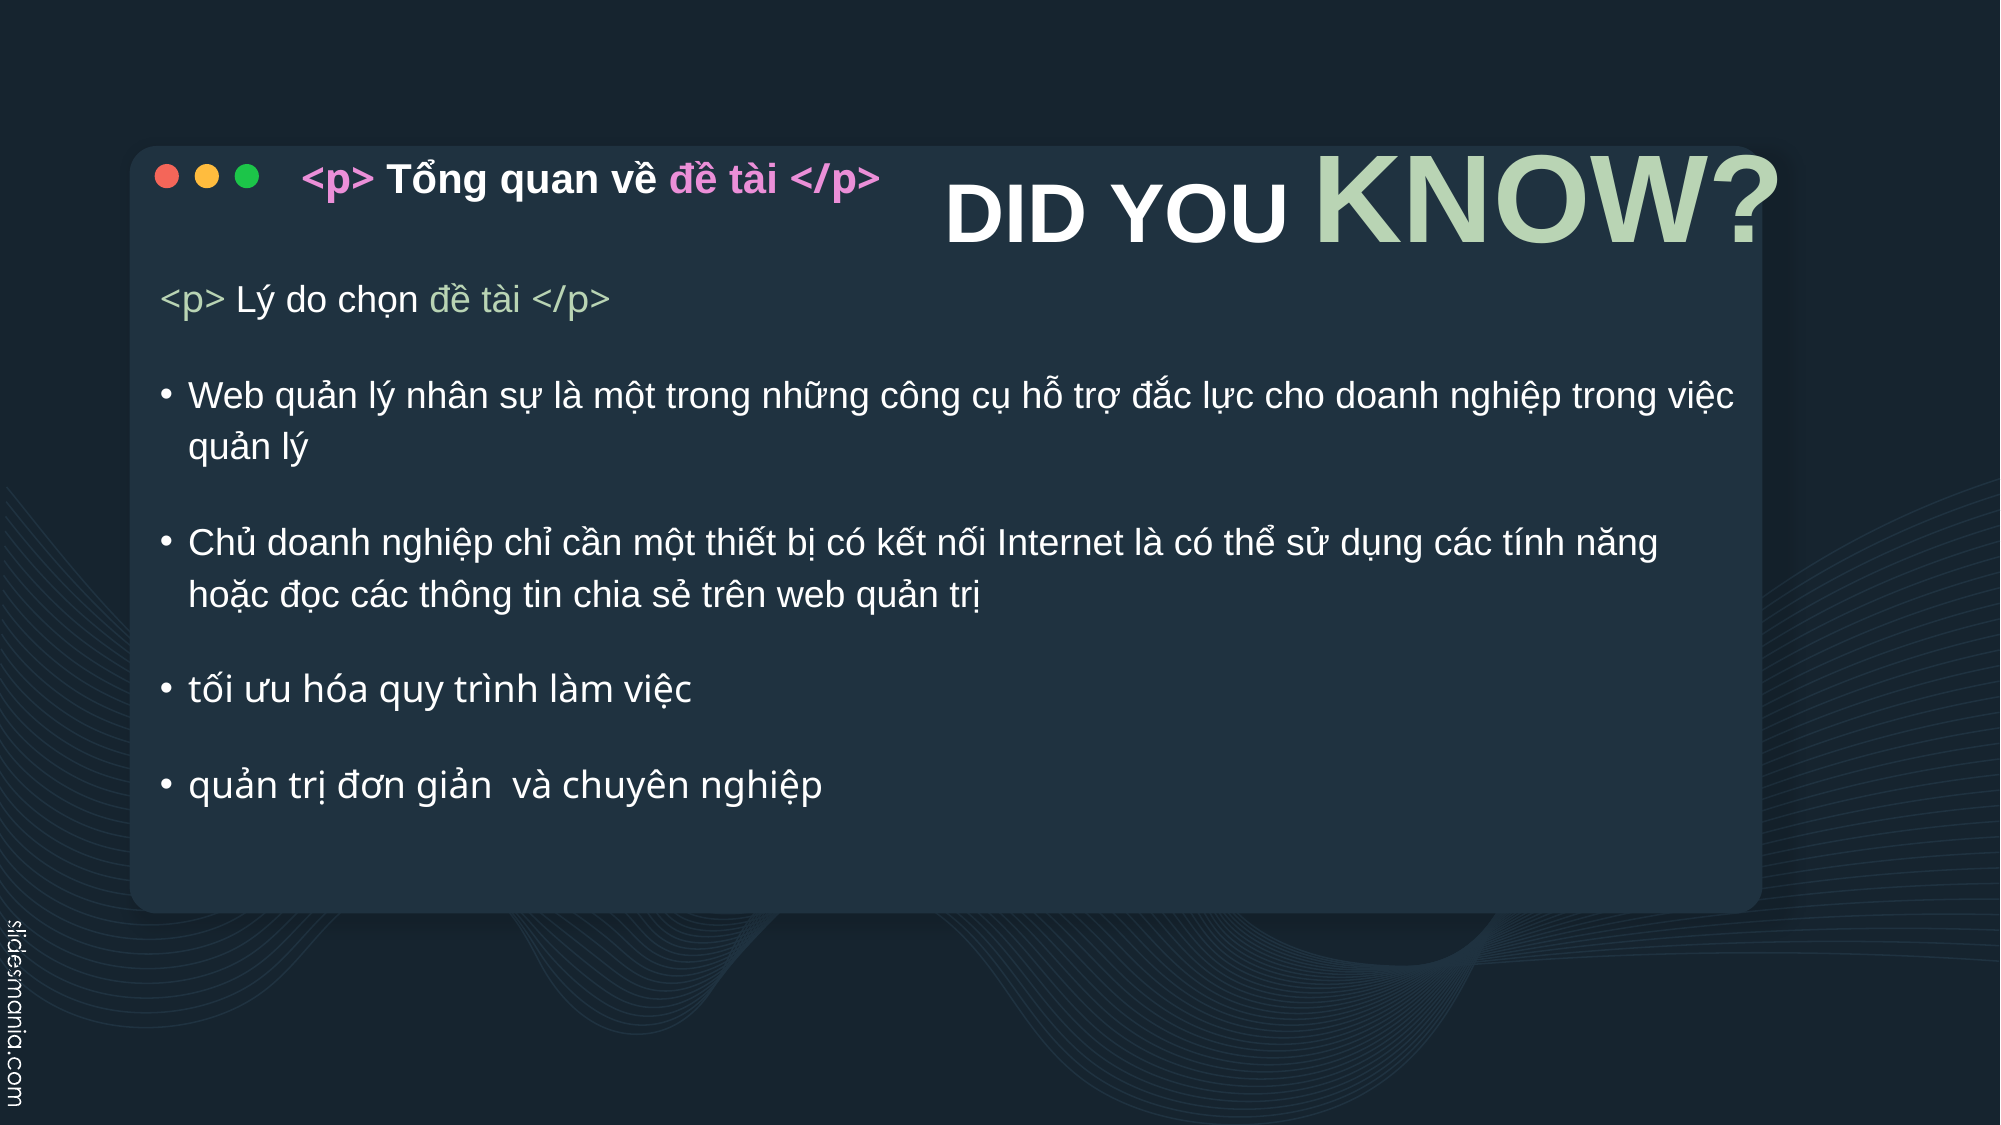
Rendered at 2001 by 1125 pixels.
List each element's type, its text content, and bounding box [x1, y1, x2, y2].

title DID YOU KNOW? [924, 97, 2000, 223]
subtitle <p> Lý do chọn đề tài </p> Web quản lý nhân sự là một trong những công cụ hỗ trợ đắc lực cho doanh nghiệp trong việc quản lý Chủ doanh nghiệp chỉ cần một thiết bị có kết nối Internet là có thể sử dụng các tính năng hoặc đọc các thông tin chia sẻ trên web quản trị tối ưu hóa quy trình làm việc quản trị đơn giản và chuyên nghiệp [140, 248, 1762, 868]
text_box <p> Tổng quan về đề tài </p> [280, 131, 1000, 201]
